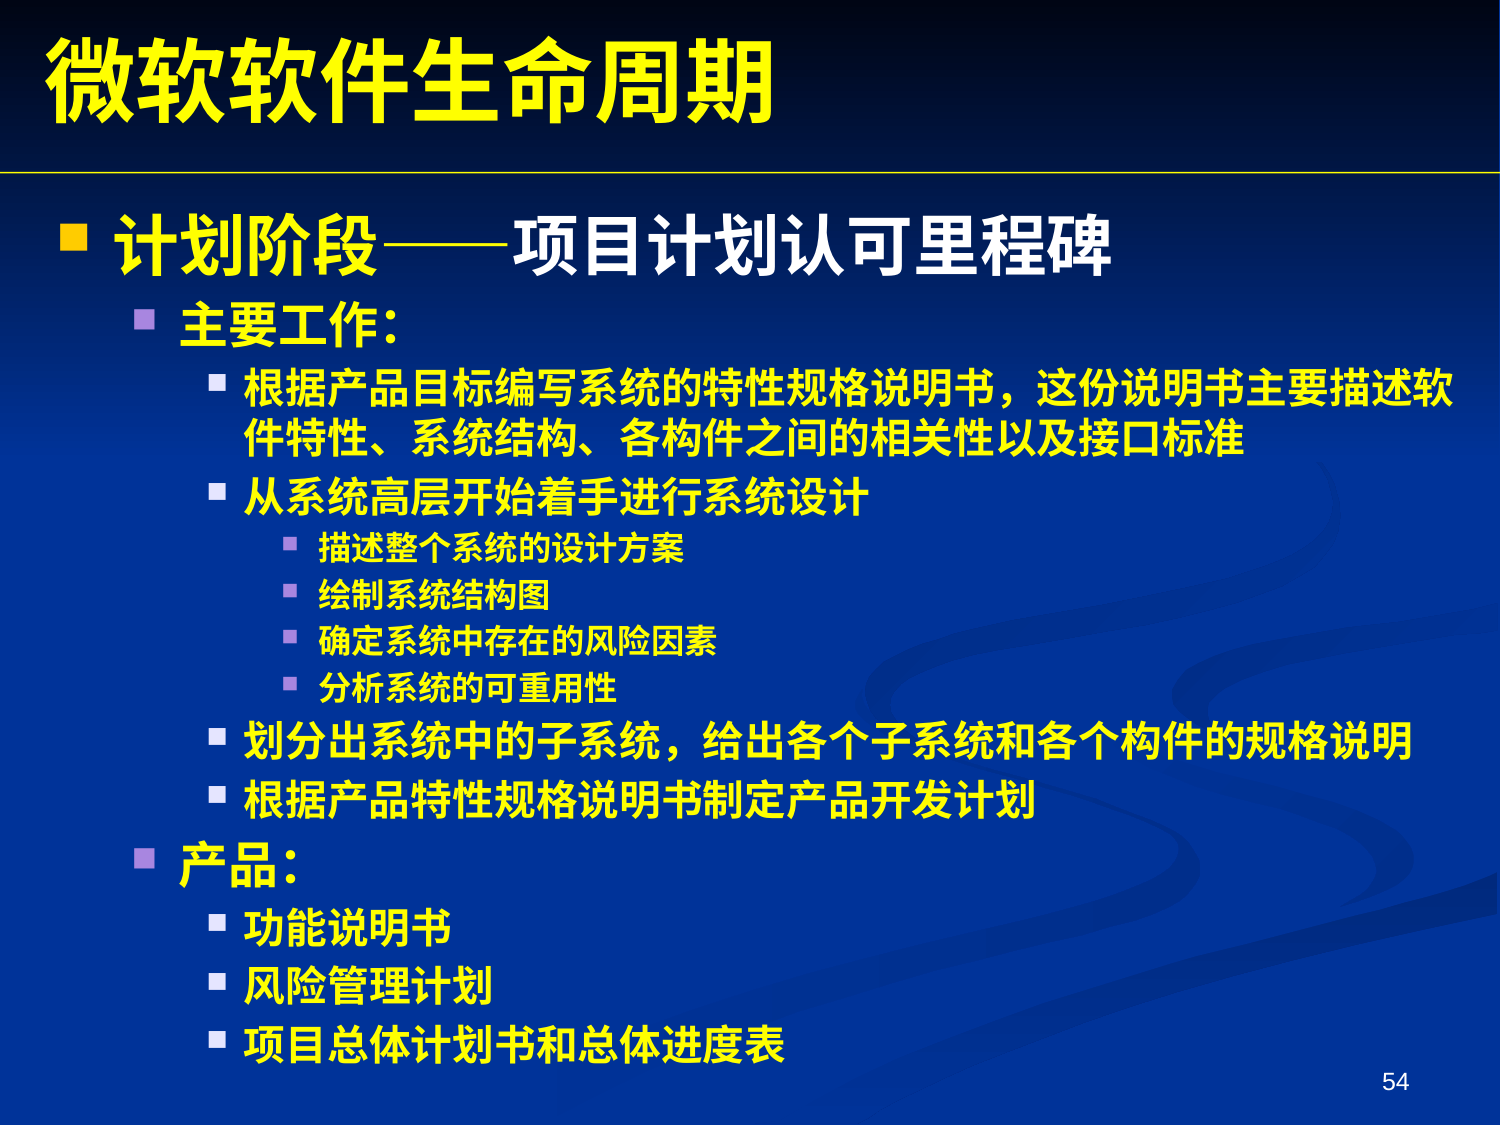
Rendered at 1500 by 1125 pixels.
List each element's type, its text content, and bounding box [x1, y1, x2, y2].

text_box 微软软件生命周期 [29, 21, 1459, 138]
slide_number 54 [1074, 1036, 1426, 1104]
list 计划阶段——项目计划认可里程碑 主要工作： 根据产品目标编写系统的特性规格说明书，这份说明书主要描述软件特性、系统结构、各构件之间的相关性以及接口标准 从系统高层开始着手进行系统设计 描述整个系统的设计方案 绘制系统结构图 确定系统中存在的风险因素 分析系统的可重用性 划分出系统中的子系统，给出各个子系统和各个构件的规格说明 根据产品特性规格说明书制定产品开发计划 产品： 功能说明书 风险管理计划 项目总体计划书和总体进度表 [40, 196, 1471, 1036]
